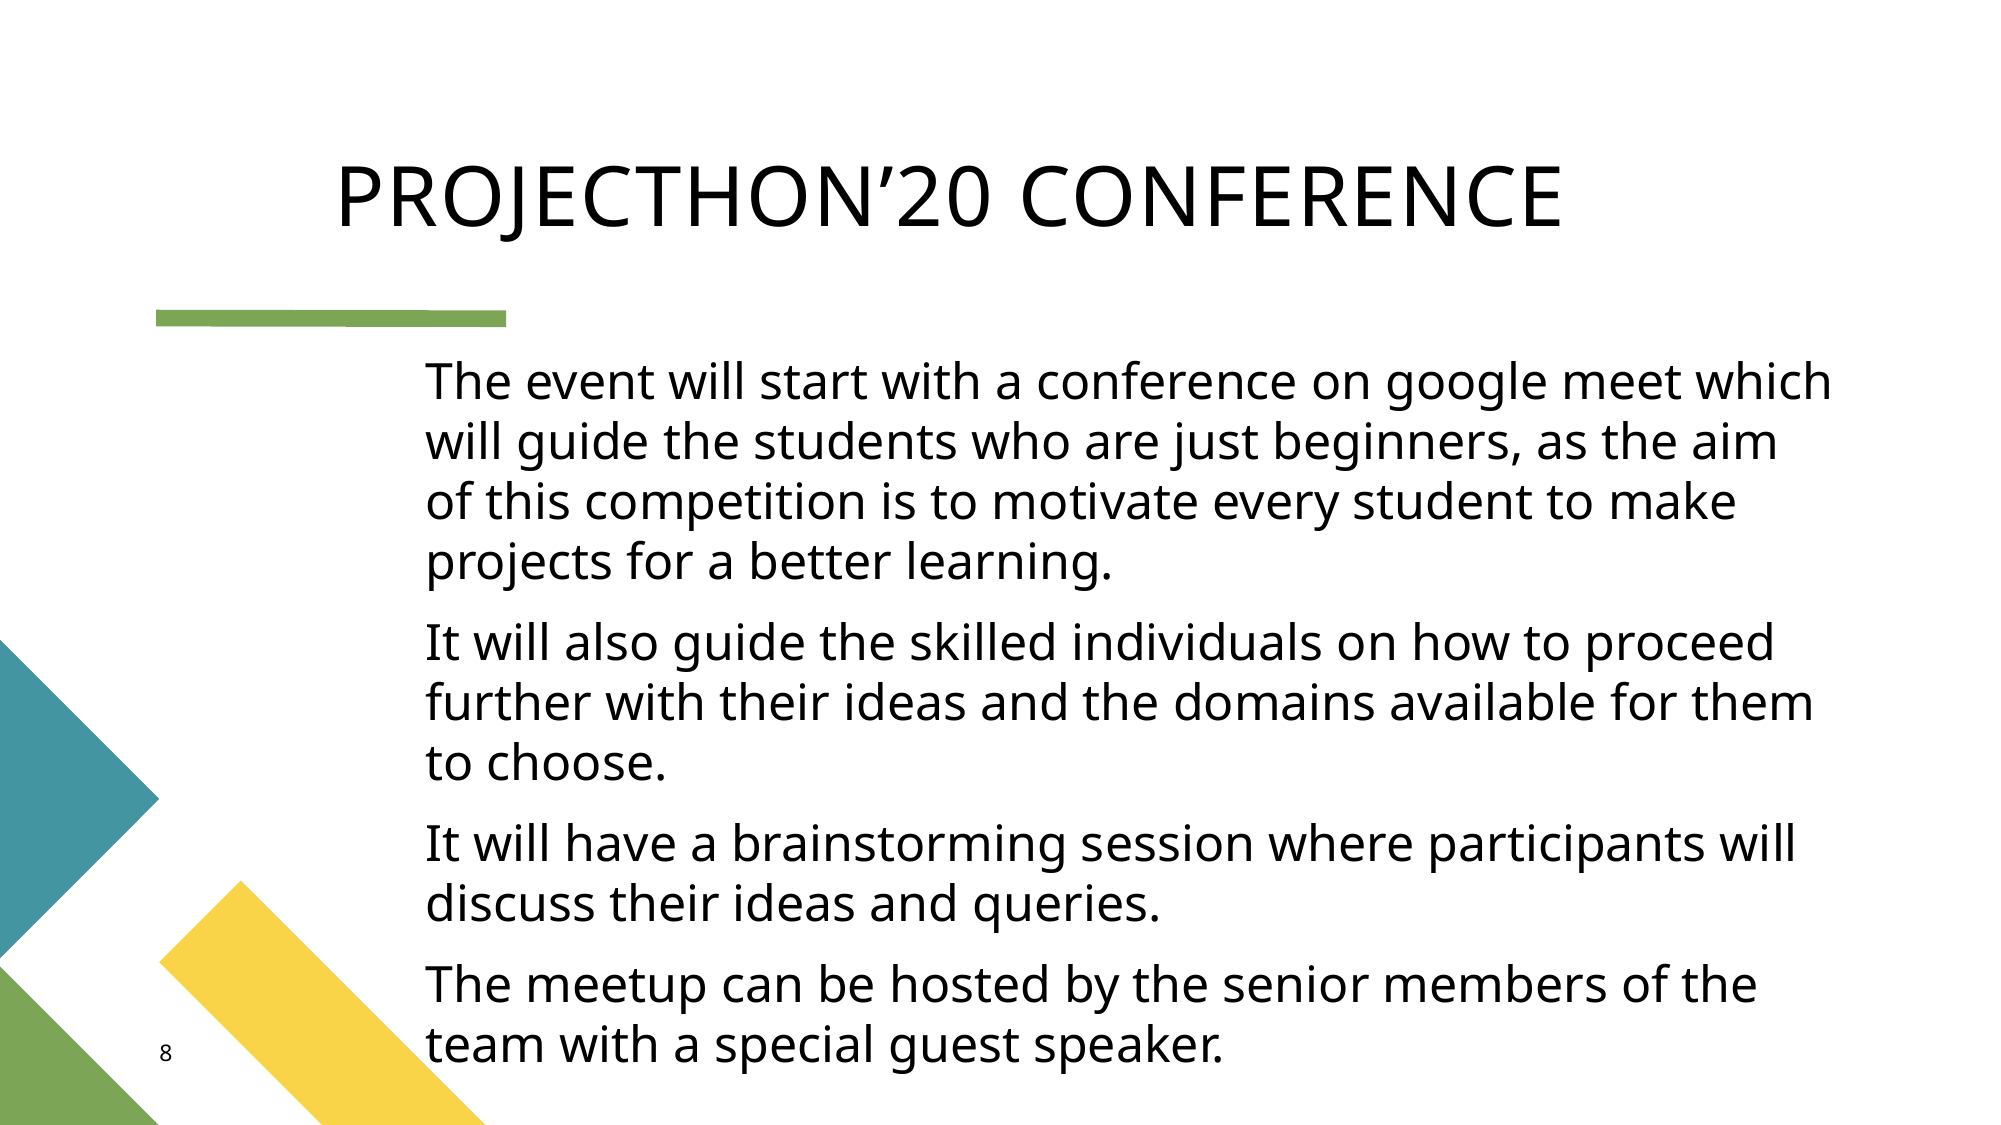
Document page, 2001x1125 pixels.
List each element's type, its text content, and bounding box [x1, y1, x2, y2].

title PROJECTHON’20 CONFERENCE [158, 59, 1744, 245]
list The event will start with a conference on google meet which will guide the students who are just beginners, as the aim of this competition is to motivate every student to make projects for a better learning. It will also guide the skilled individuals on how to proceed further with their ideas and the domains available for them to choose. It will have a brainstorming session where participants will discuss their ideas and queries. The meetup can be hosted by the senior members of the team with a special guest speaker. [425, 349, 1841, 1125]
slide_number 8 [159, 1038, 246, 1080]
